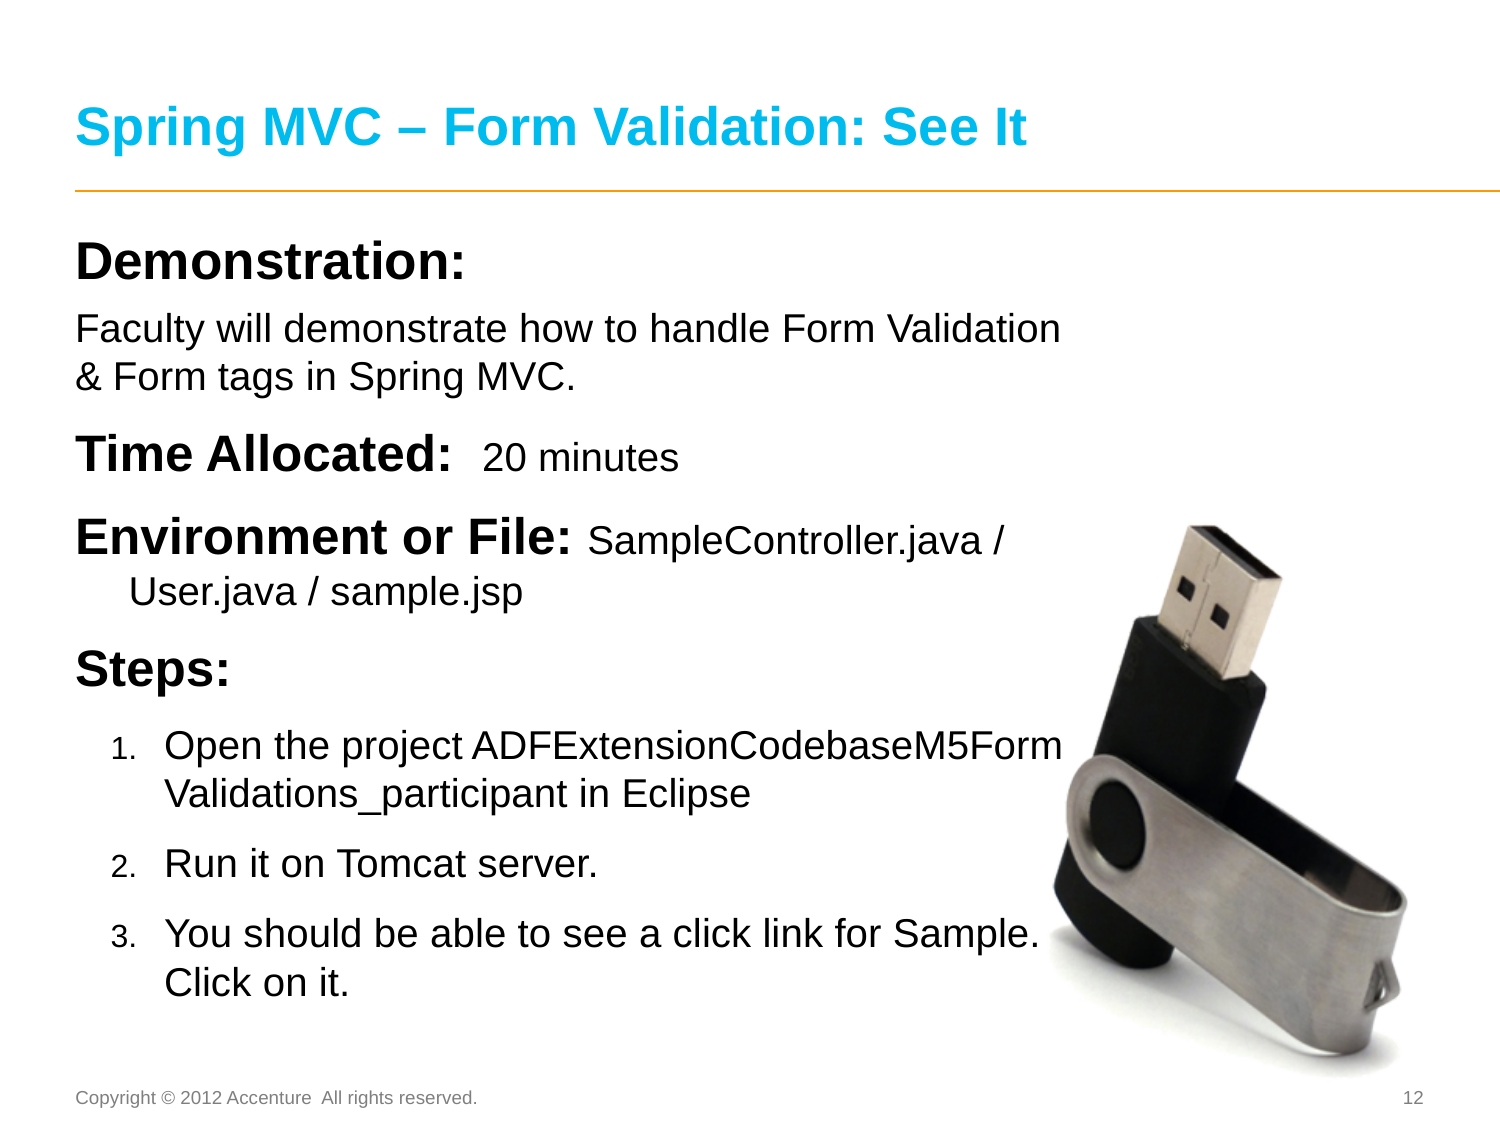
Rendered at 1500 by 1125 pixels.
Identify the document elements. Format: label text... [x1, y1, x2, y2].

picture [1020, 502, 1422, 1103]
title Spring MVC – Form Validation: See It [75, 27, 1422, 157]
list Demonstration: Faculty will demonstrate how to handle Form Validation & Form tags in Spring MVC. Time Allocated: 20 minutes Environment or File: SampleController.java / User.java / sample.jsp Steps: Open the project ADFExtensionCodebaseM5Form Validations_participant in Eclipse Run it on Tomcat server. You should be able to see a click link for Sample. Click on it. [75, 226, 1087, 1018]
